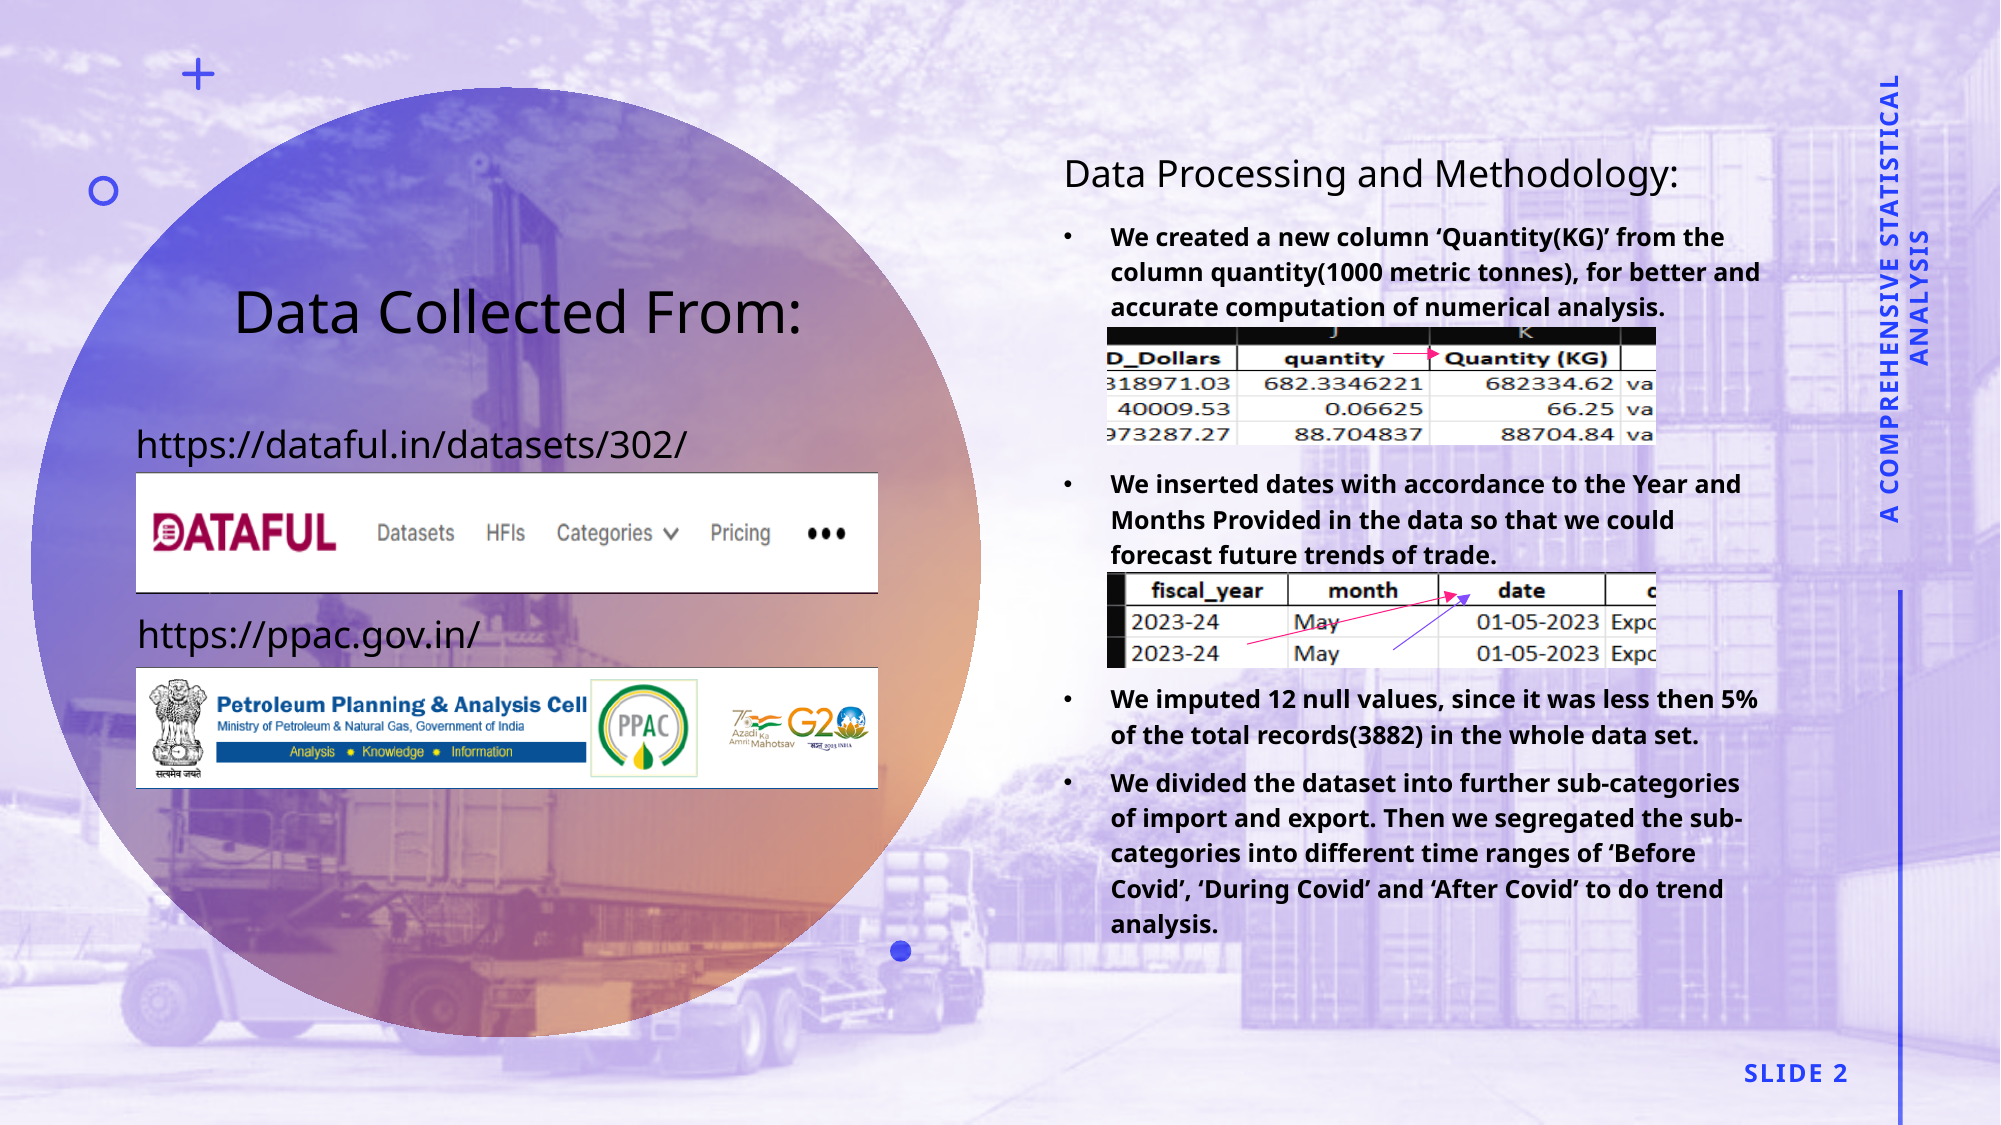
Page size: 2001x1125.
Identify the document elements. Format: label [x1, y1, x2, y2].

text_box [1247, 594, 1393, 645]
text_box [1393, 594, 1471, 650]
picture [0, 0, 2000, 1125]
